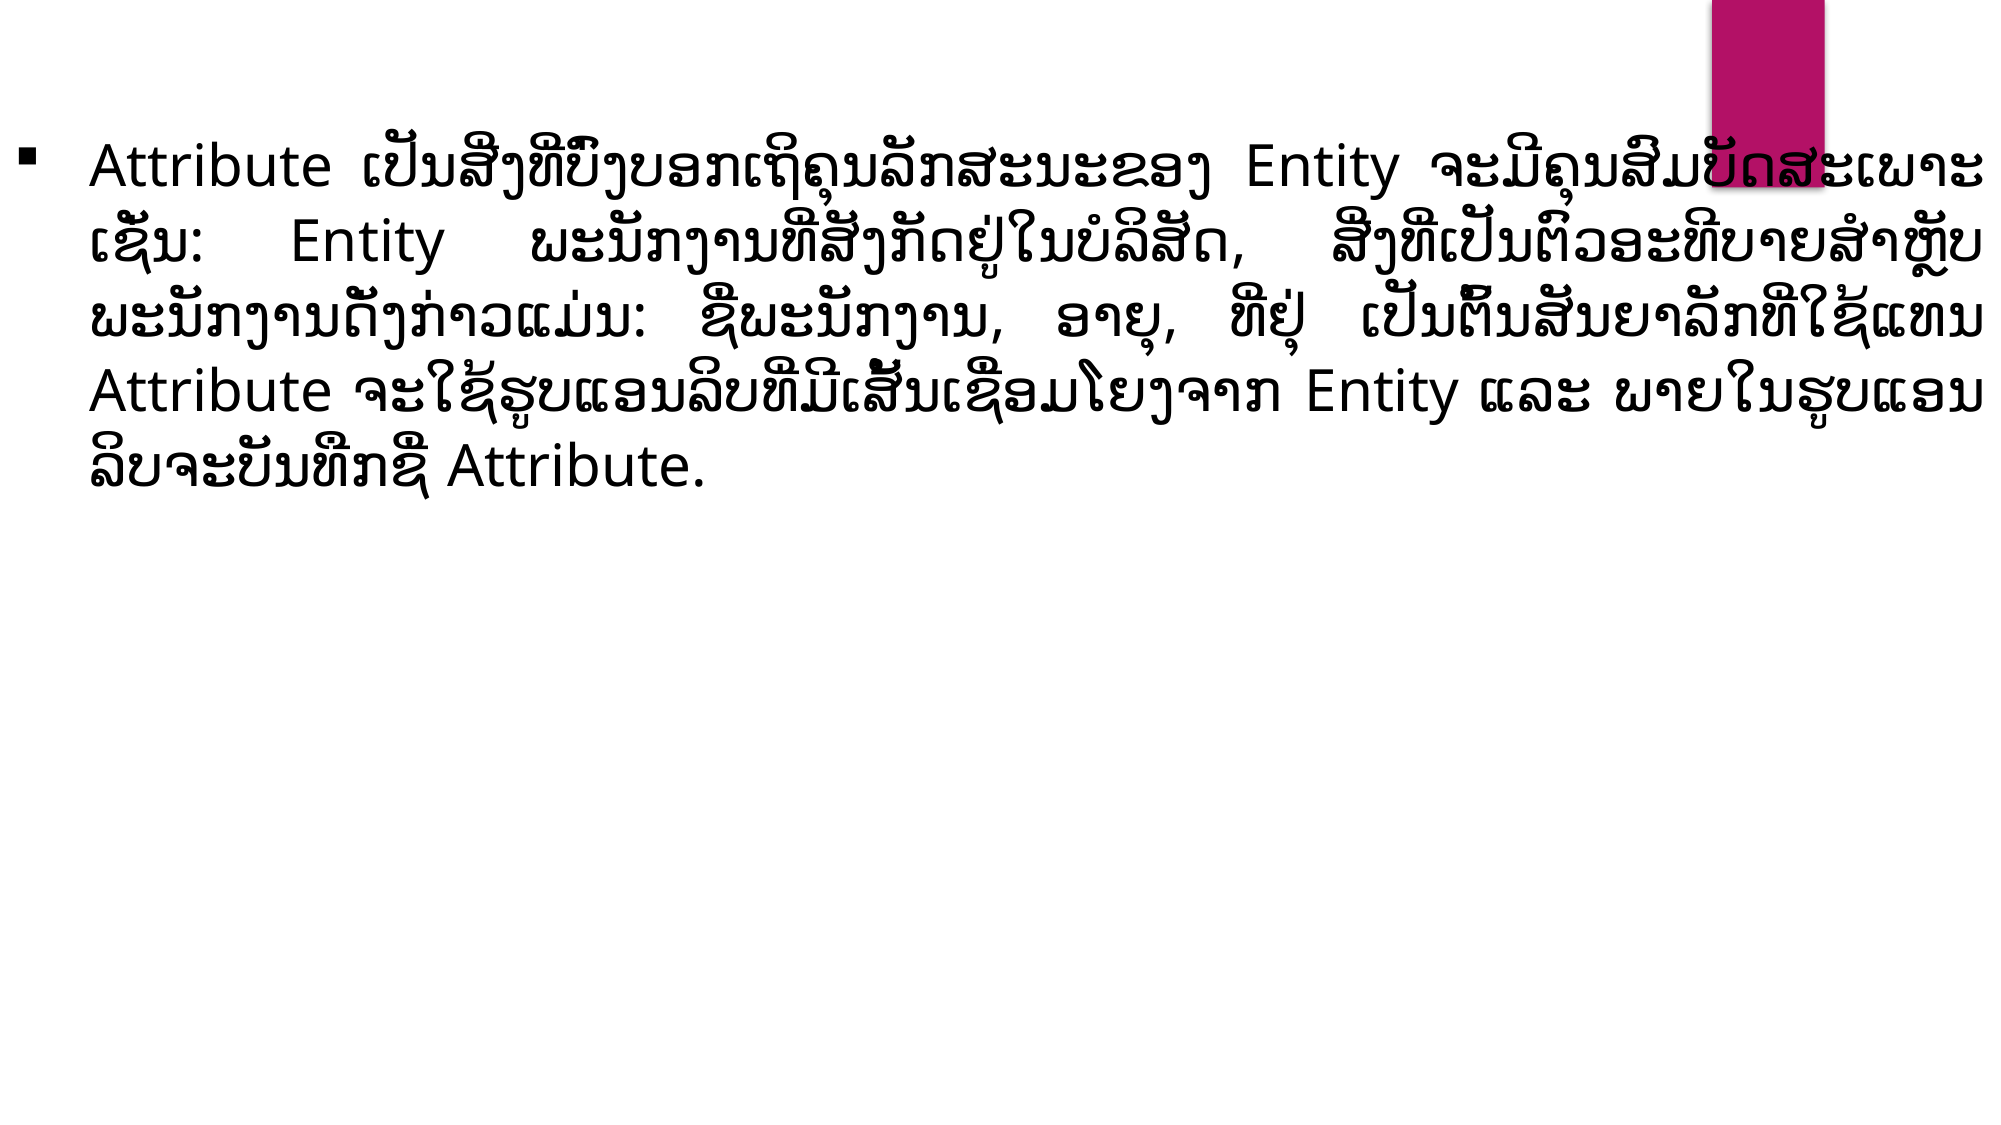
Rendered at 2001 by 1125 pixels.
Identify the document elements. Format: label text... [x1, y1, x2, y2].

text_box Attribute ເປັນສີ່ງທີ່ບົ່ງບອກເຖິຄຸນລັກສະນະຂອງ Entity ຈະມີຄຸນສົມບັດສະເພາະເຊັ່ນ: Entity ພະນັກງານທີ່ສັງກັດຢູ່ໃນບໍລິສັດ, ສີ່ງທີ່ເປັນຕົວອະທີບາຍສຳຫຼັບພະນັກງານດັ່ງກ່າວແມ່ນ: ຊື່ພະນັກງານ, ອາຍຸ, ທີ່ຢຸ່ ເປັນຕົ້ນສັນຍາລັກທີ່ໃຊ້ແທນ Attribute ຈະໃຊ້ຮູບແອນລິບທີ່ມີເສັ້ນເຊື່ອມໂຍງຈາກ Entity ແລະ ພາຍໃນຮູບແອນລິບຈະບັນທືກຊື່ Attribute. [0, 116, 2000, 506]
